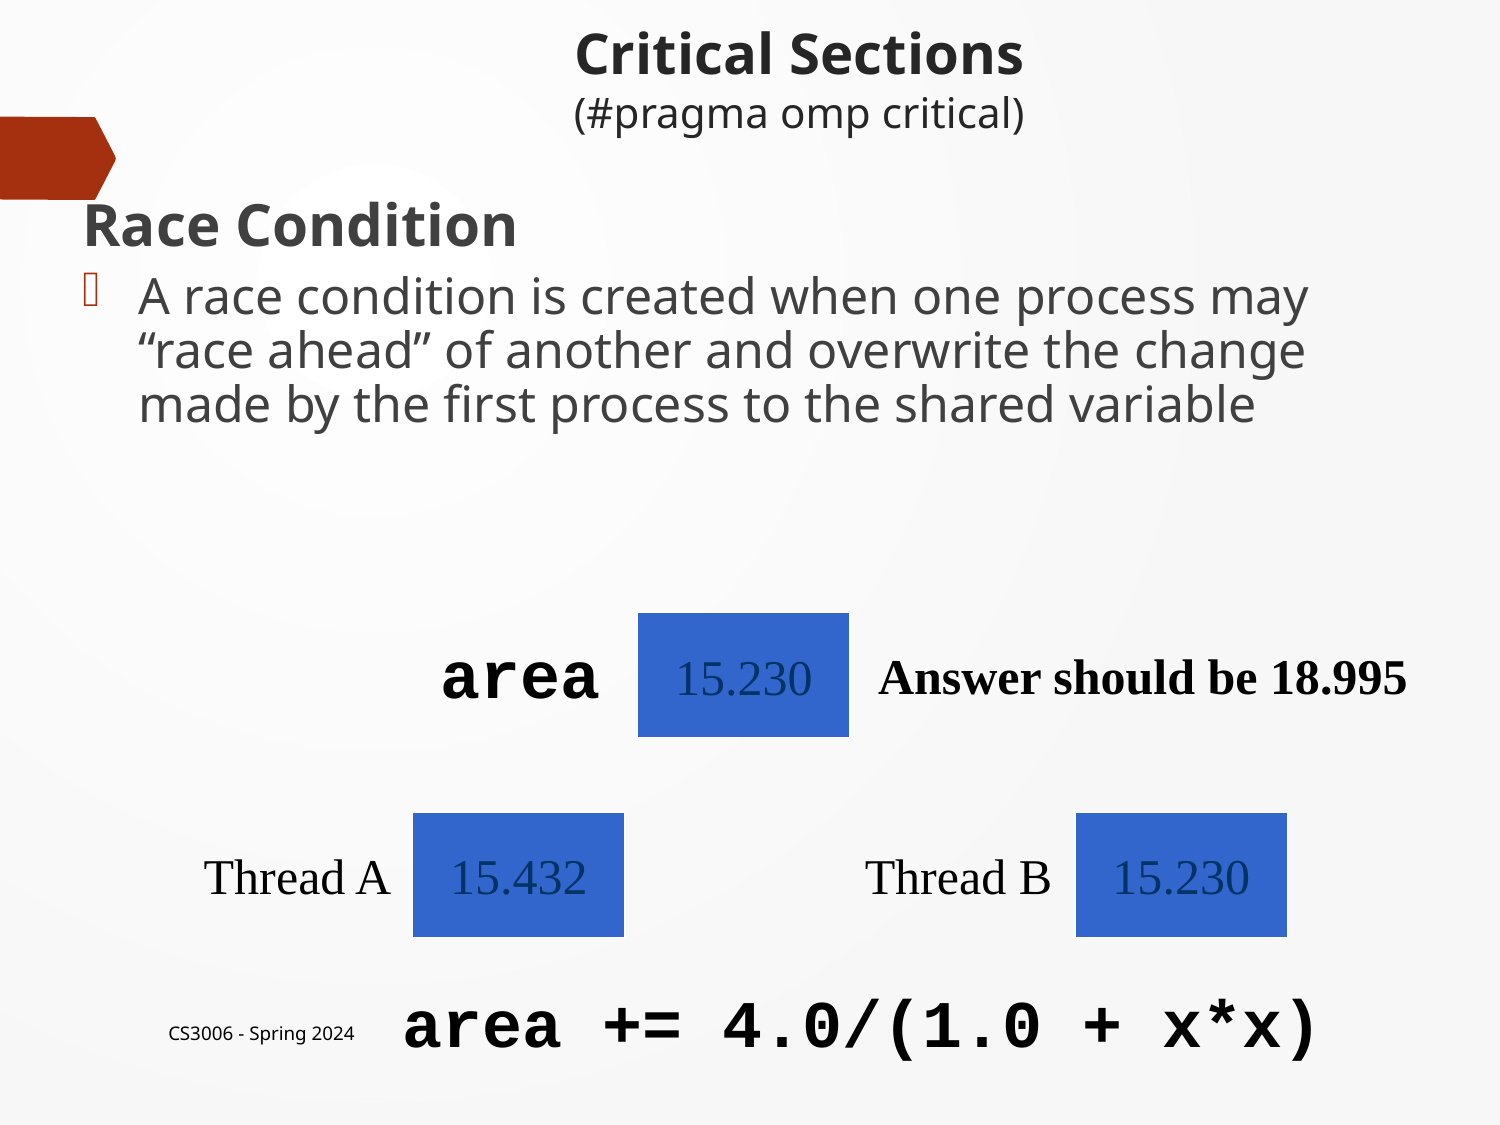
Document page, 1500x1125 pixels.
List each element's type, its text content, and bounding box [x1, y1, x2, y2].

text_box area [425, 624, 616, 720]
text_box Thread B [850, 837, 1068, 913]
list Race Condition A race condition is created when one process may “race ahead” of another and overwrite the change made by the first process to the shared variable [67, 188, 1433, 1069]
text_box 15.230 [1074, 812, 1288, 938]
title Critical Sections (#pragma omp critical) [116, 11, 1483, 145]
text_box Answer should be 18.995 [863, 637, 1423, 713]
text_box area += 4.0/(1.0 + x*x) [387, 973, 1338, 1068]
text_box Thread A [189, 837, 407, 913]
text_box 15.230 [637, 612, 850, 738]
text_box 15.432 [412, 812, 625, 938]
